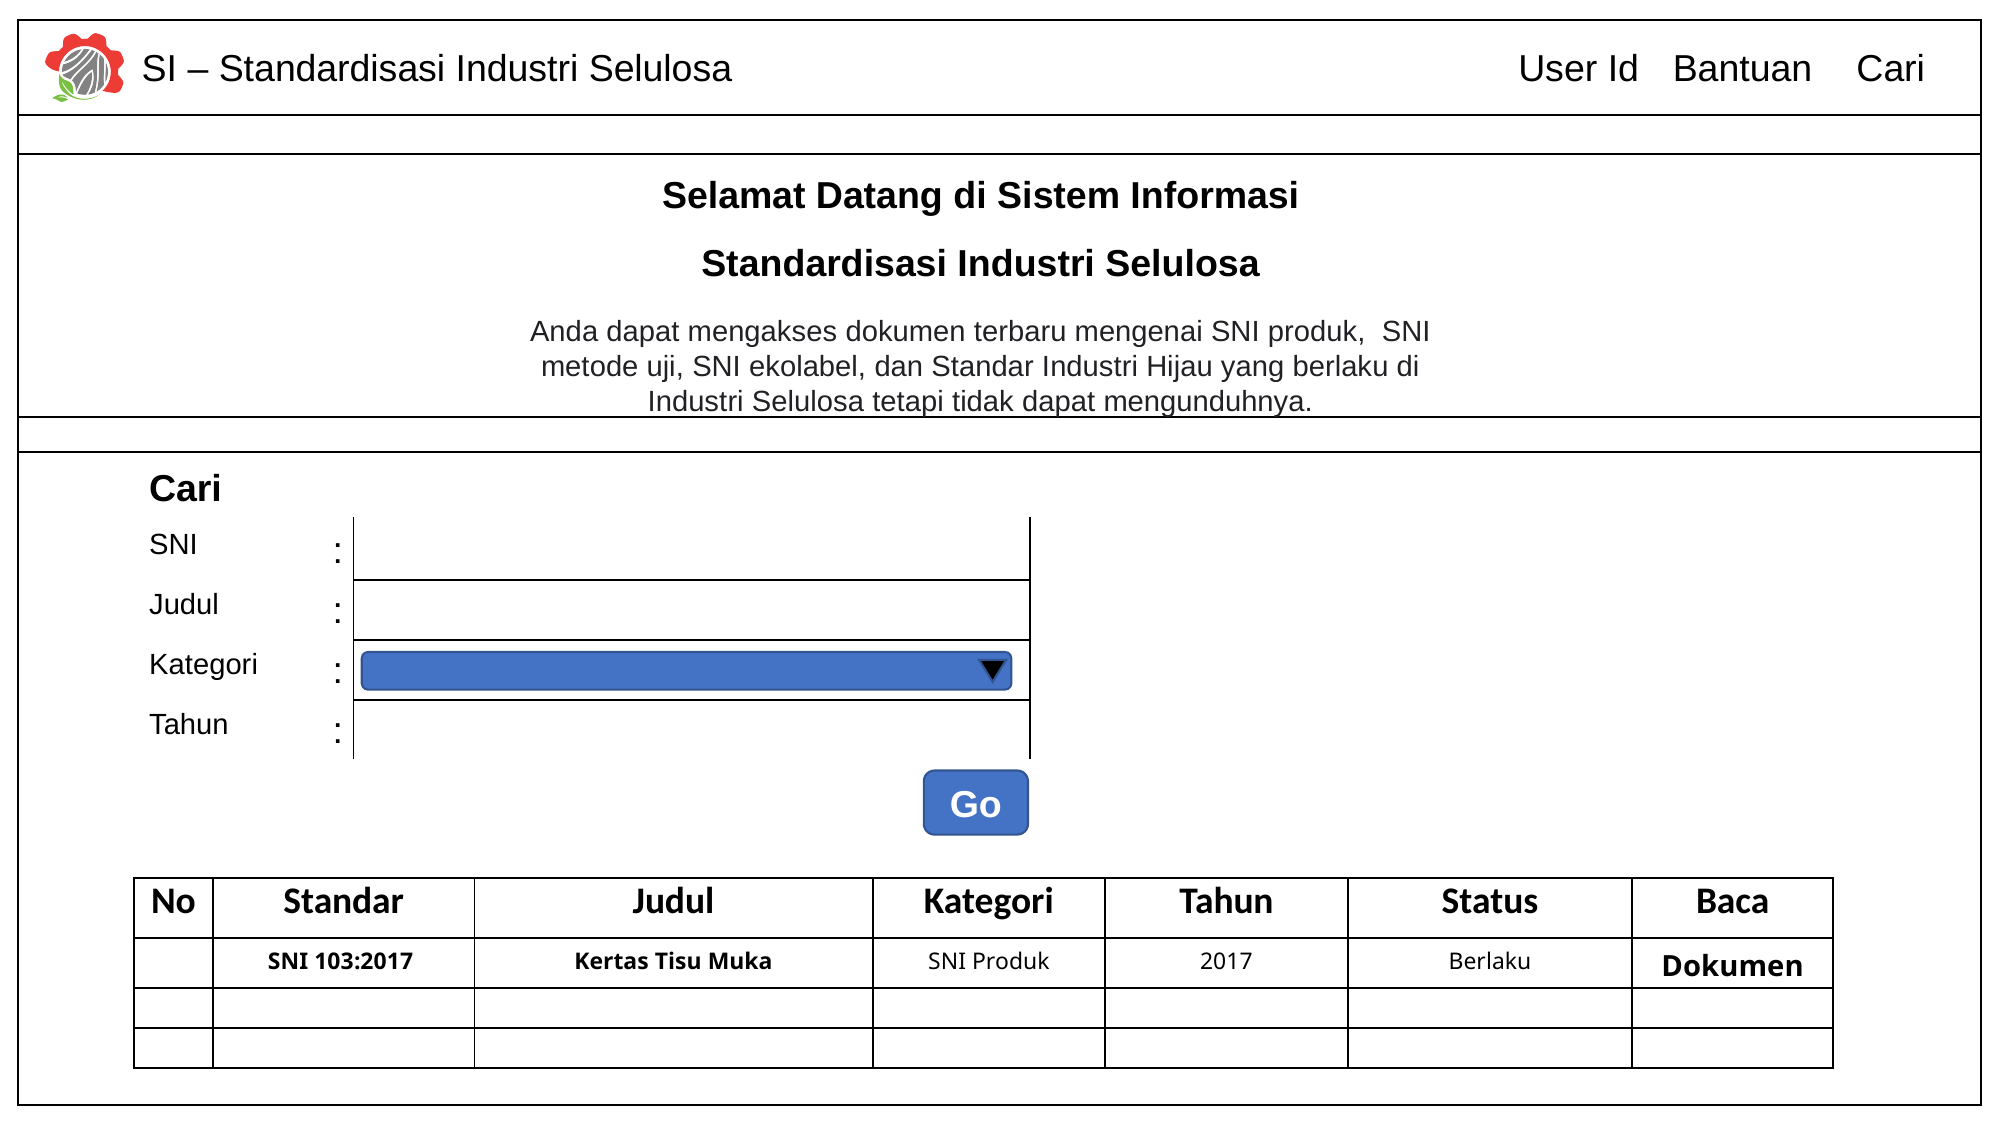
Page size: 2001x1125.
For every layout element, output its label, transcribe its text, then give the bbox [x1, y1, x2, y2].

picture [45, 32, 124, 102]
text_box Cari [1841, 36, 1940, 97]
text_box [17, 116, 1982, 153]
text_box [17, 19, 1982, 116]
text_box [17, 451, 1982, 1106]
text_box Selamat Datang di Sistem Informasi Standardisasi Industri Selulosa [647, 141, 1315, 291]
text_box [17, 153, 1982, 418]
text_box [17, 418, 1982, 451]
text_box SI – Standardisasi Industri Selulosa [126, 36, 748, 97]
text_box User Id [1503, 36, 1655, 97]
text_box Bantuan [1658, 36, 1828, 97]
text_box Anda dapat mengakses dokumen terbaru mengenai SNI produk, SNI metode uji, SNI ekolabel, dan Standar Industri Hijau yang berlaku di Industri Selulosa tetapi tidak dapat mengunduhnya. [480, 304, 1481, 425]
